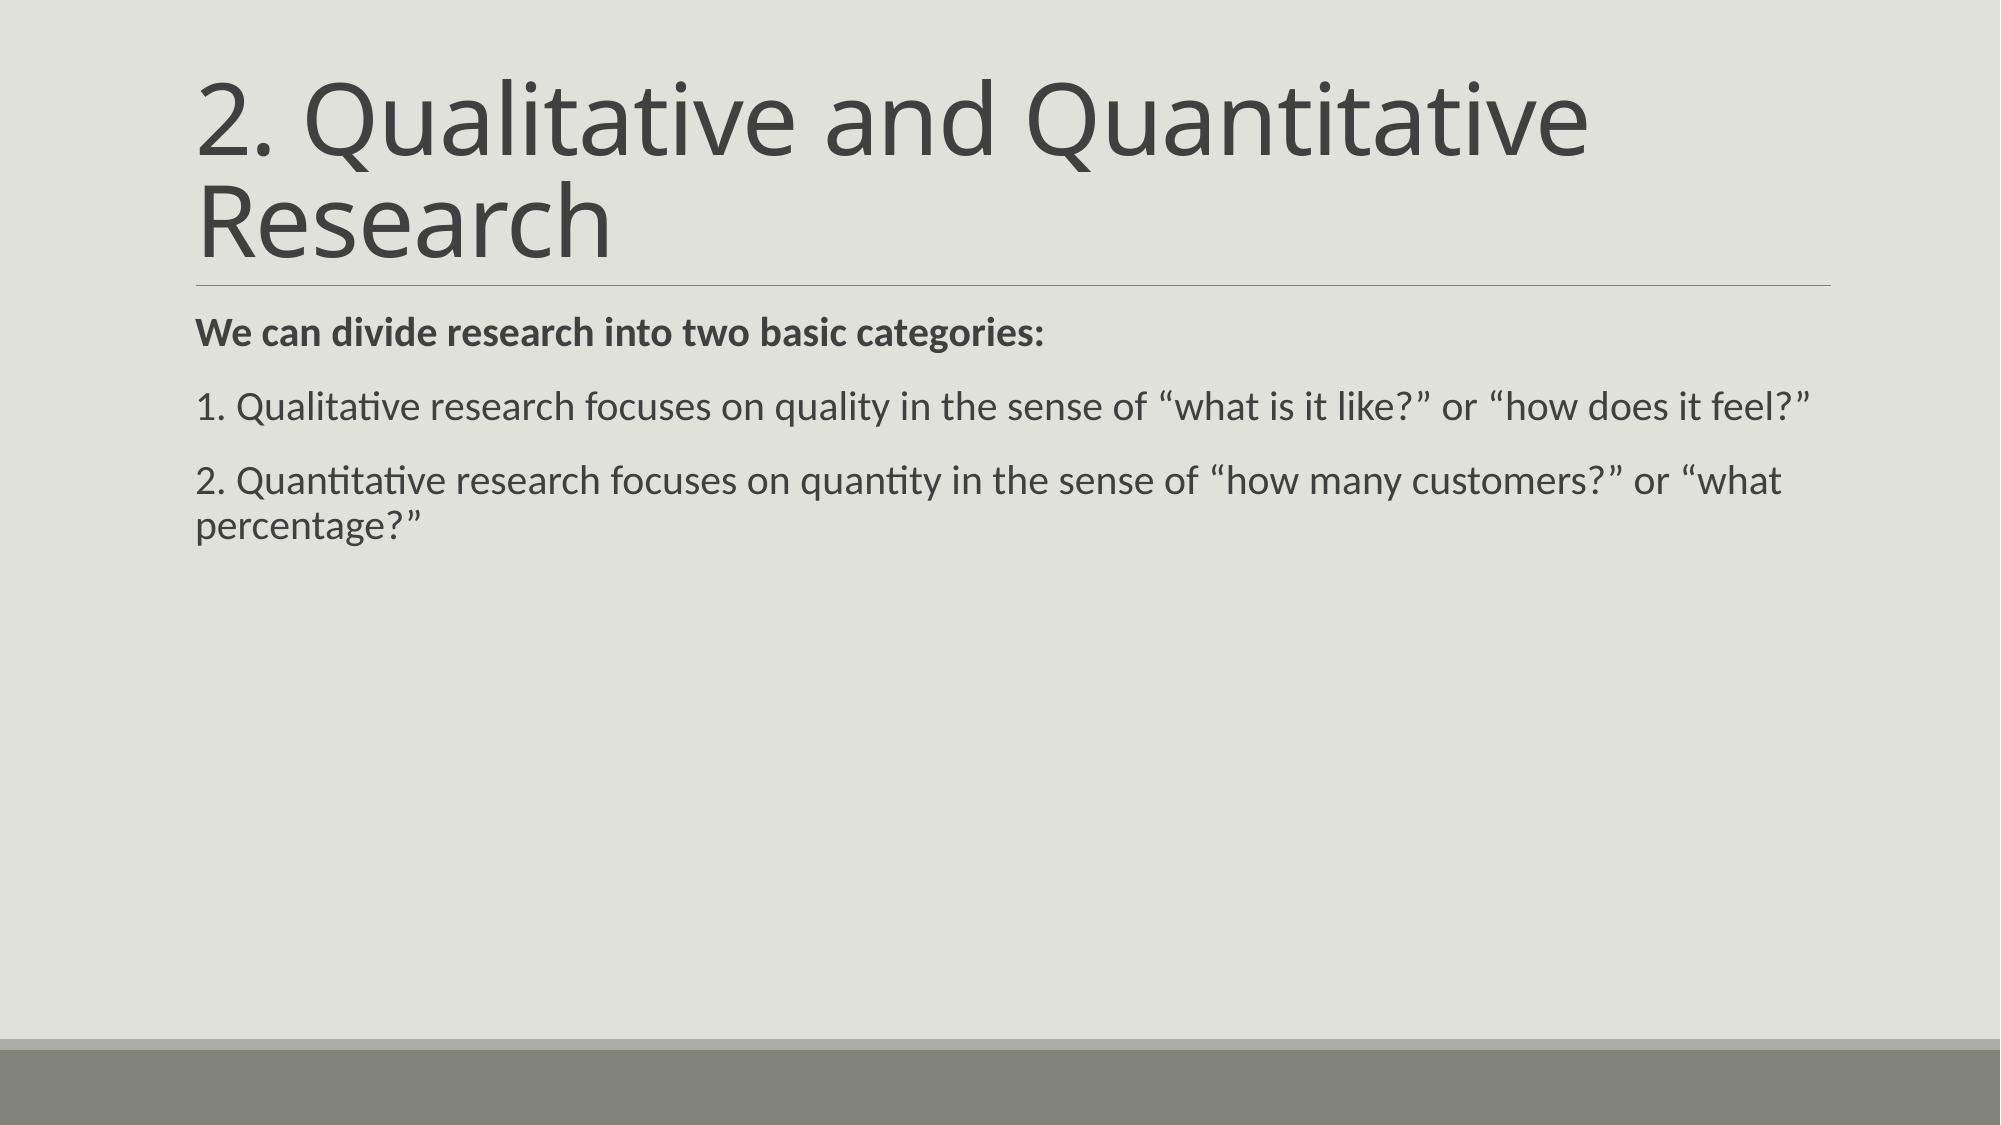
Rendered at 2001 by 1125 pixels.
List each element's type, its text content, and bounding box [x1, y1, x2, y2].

list We can divide research into two basic categories: 1. Qualitative research focuses on quality in the sense of “what is it like?” or “how does it feel?” 2. Quantitative research focuses on quantity in the sense of “how many customers?” or “what percentage?” [180, 302, 1830, 963]
title 2. Qualitative and Quantitative Research [180, 47, 1830, 285]
